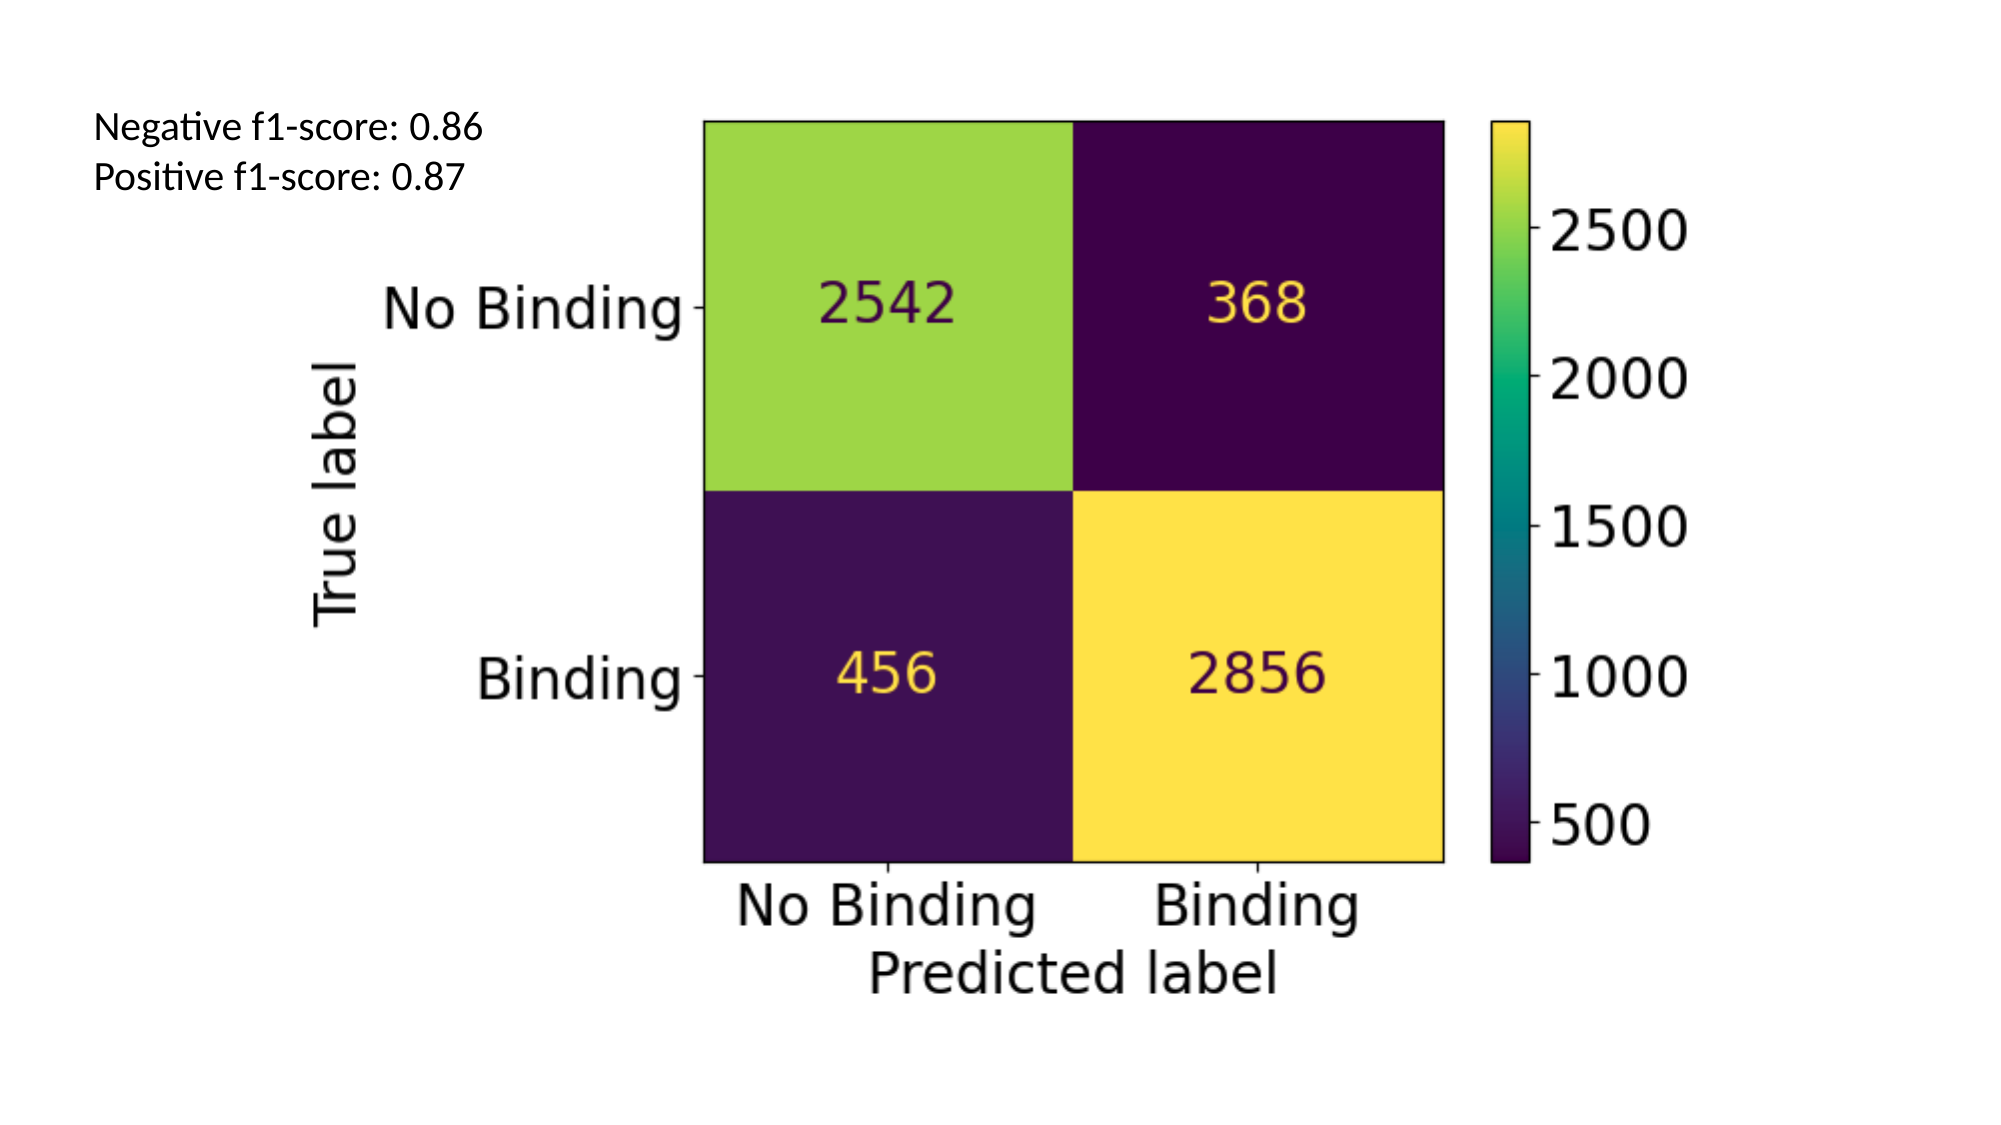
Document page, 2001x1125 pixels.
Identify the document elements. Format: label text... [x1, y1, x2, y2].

text_box Negative f1-score: 0.86 Positive f1-score: 0.87 [78, 91, 499, 207]
picture [296, 105, 1703, 1020]
